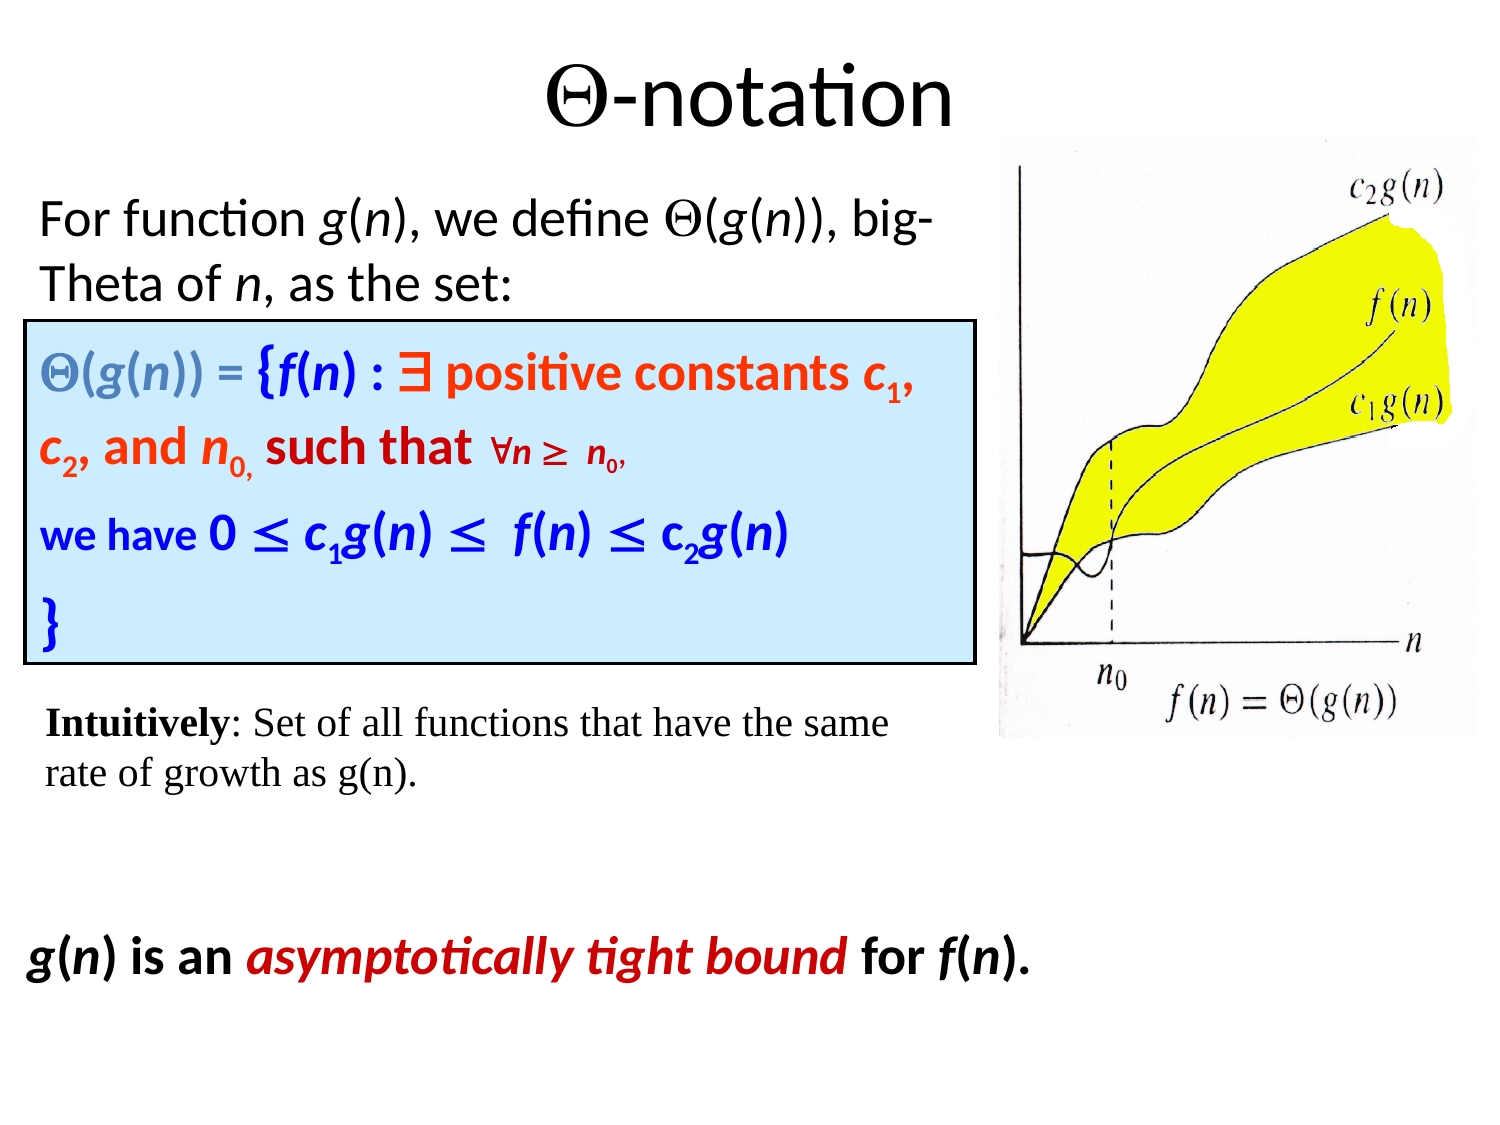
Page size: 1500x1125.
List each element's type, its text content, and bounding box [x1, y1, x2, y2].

title -notation [37, 24, 1463, 155]
text_box Intuitively: Set of all functions that have the same rate of growth as g(n). [30, 687, 975, 803]
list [999, 137, 1476, 738]
text_box For function g(n), we define (g(n)), big-Theta of n, as the set: [24, 175, 975, 320]
text_box g(n) is an asymptotically tight bound for f(n). [12, 913, 1288, 993]
text_box (g(n)) = {f(n) :  positive constants c1, c2, and n0, such that n  n0, we have 0  c1g(n)  f(n)  c2g(n) } [24, 320, 975, 664]
